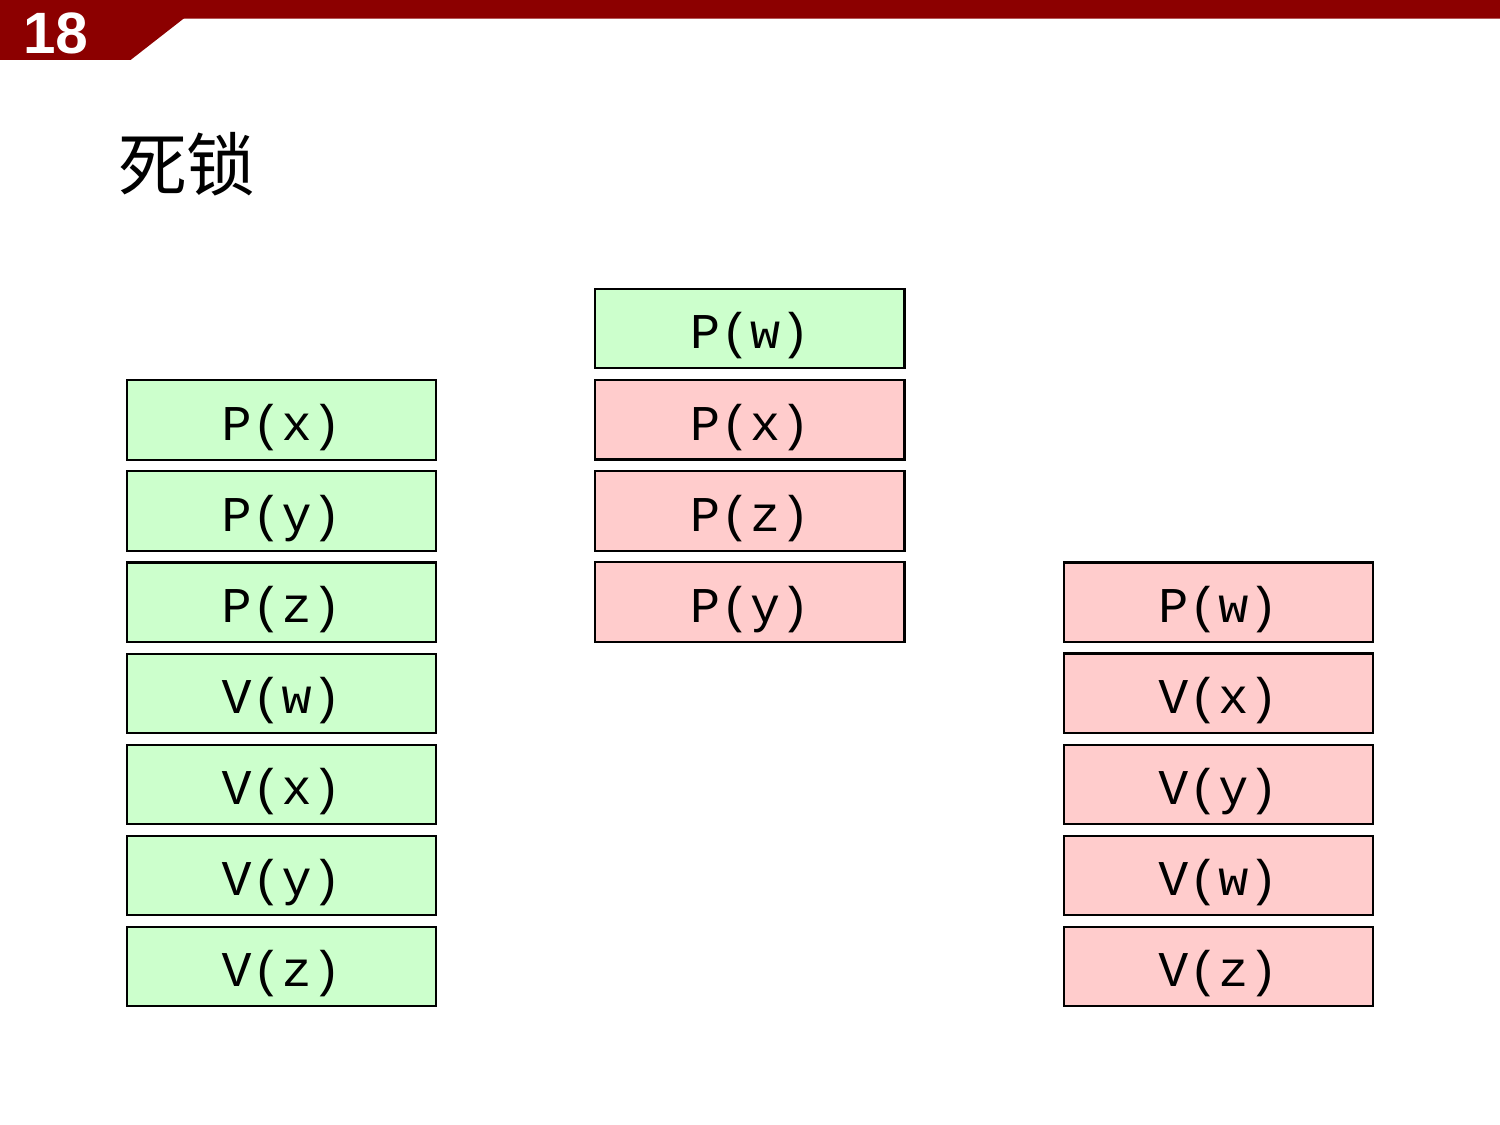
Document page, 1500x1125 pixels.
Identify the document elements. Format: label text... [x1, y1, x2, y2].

text_box P(z) [594, 470, 906, 552]
text_box V(w) [1063, 835, 1374, 916]
text_box P(w) [1063, 561, 1374, 643]
slide_number 18 [0, 0, 104, 60]
text_box V(x) [126, 744, 437, 825]
text_box P(x) [594, 379, 906, 461]
title 死锁 [103, 59, 1397, 278]
text_box P(y) [126, 470, 437, 552]
text_box V(w) [126, 653, 437, 734]
text_box P(w) [594, 288, 906, 369]
text_box V(z) [126, 926, 437, 1007]
text_box P(x) [126, 379, 437, 461]
text_box V(y) [1063, 744, 1374, 825]
text_box P(y) [594, 561, 906, 643]
text_box V(z) [1063, 926, 1374, 1007]
text_box P(z) [126, 561, 437, 643]
text_box V(x) [1063, 652, 1374, 734]
text_box V(y) [126, 835, 437, 916]
